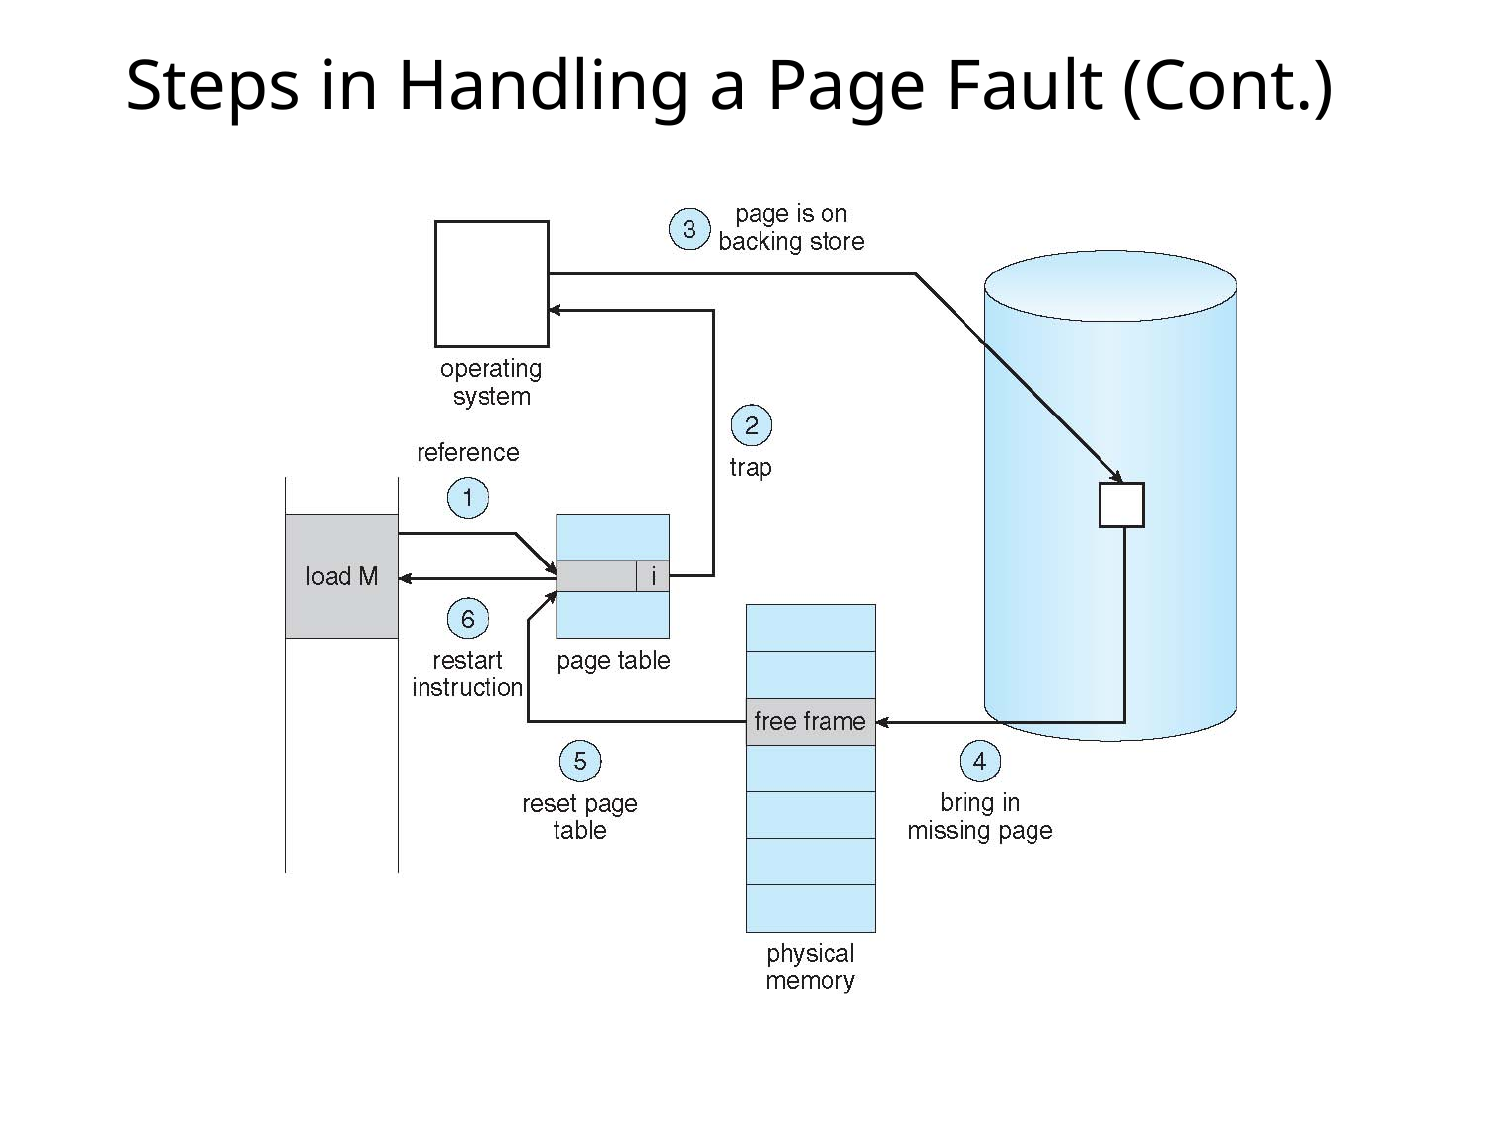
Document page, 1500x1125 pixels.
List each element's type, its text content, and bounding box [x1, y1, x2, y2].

title Steps in Handling a Page Fault (Cont.) [110, 40, 1500, 135]
picture [285, 199, 1237, 994]
